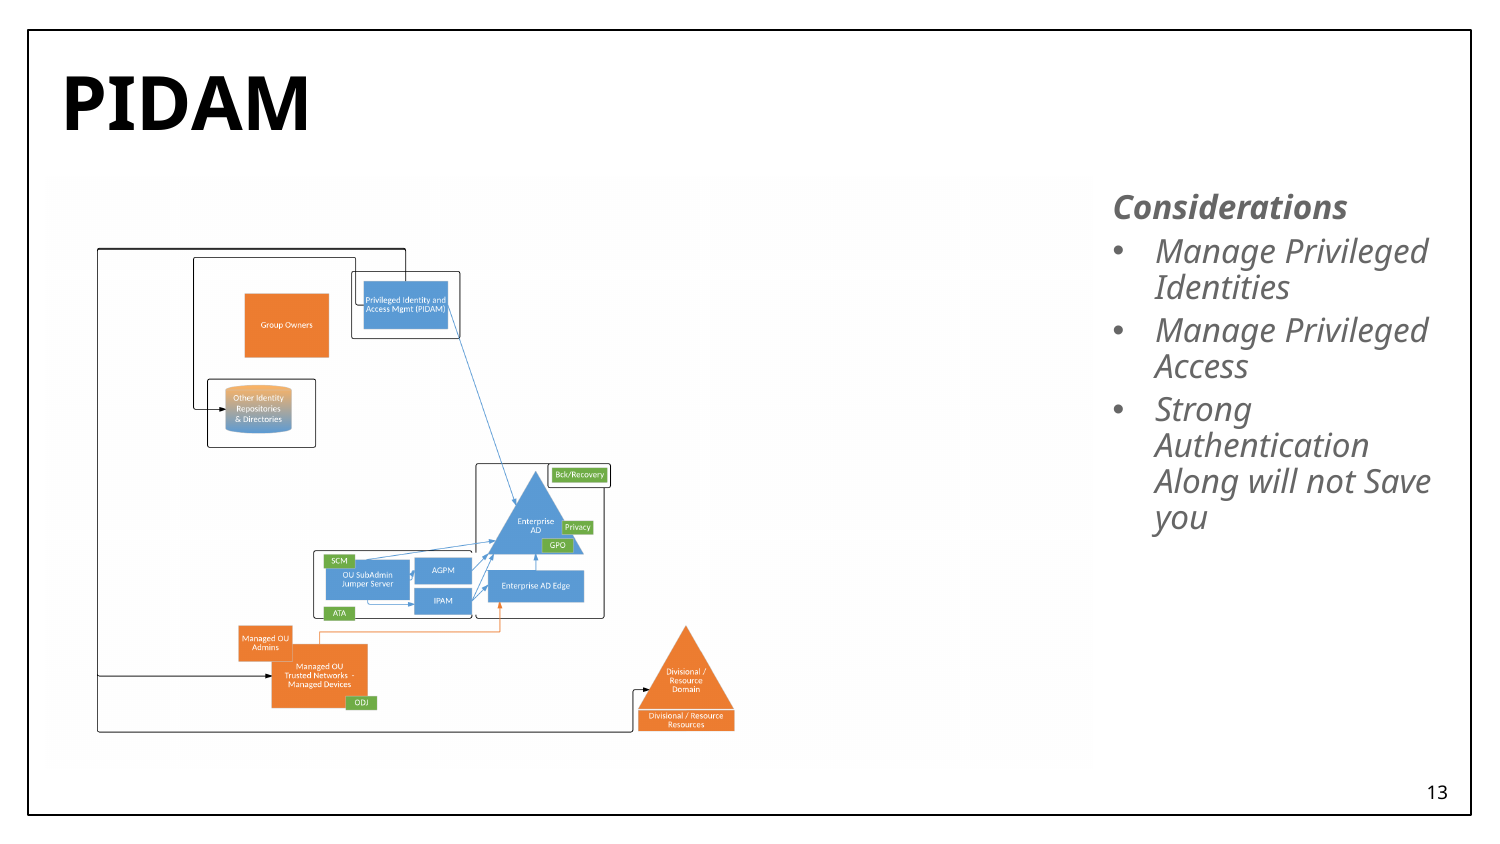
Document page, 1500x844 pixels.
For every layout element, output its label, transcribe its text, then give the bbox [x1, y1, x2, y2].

slide_number 13 [1373, 768, 1464, 819]
title PIDAM [45, 35, 1464, 177]
list Considerations Manage Privileged Identities Manage Privileged Access Strong Authentication Along will not Save you [1096, 177, 1464, 769]
picture [45, 175, 1093, 769]
